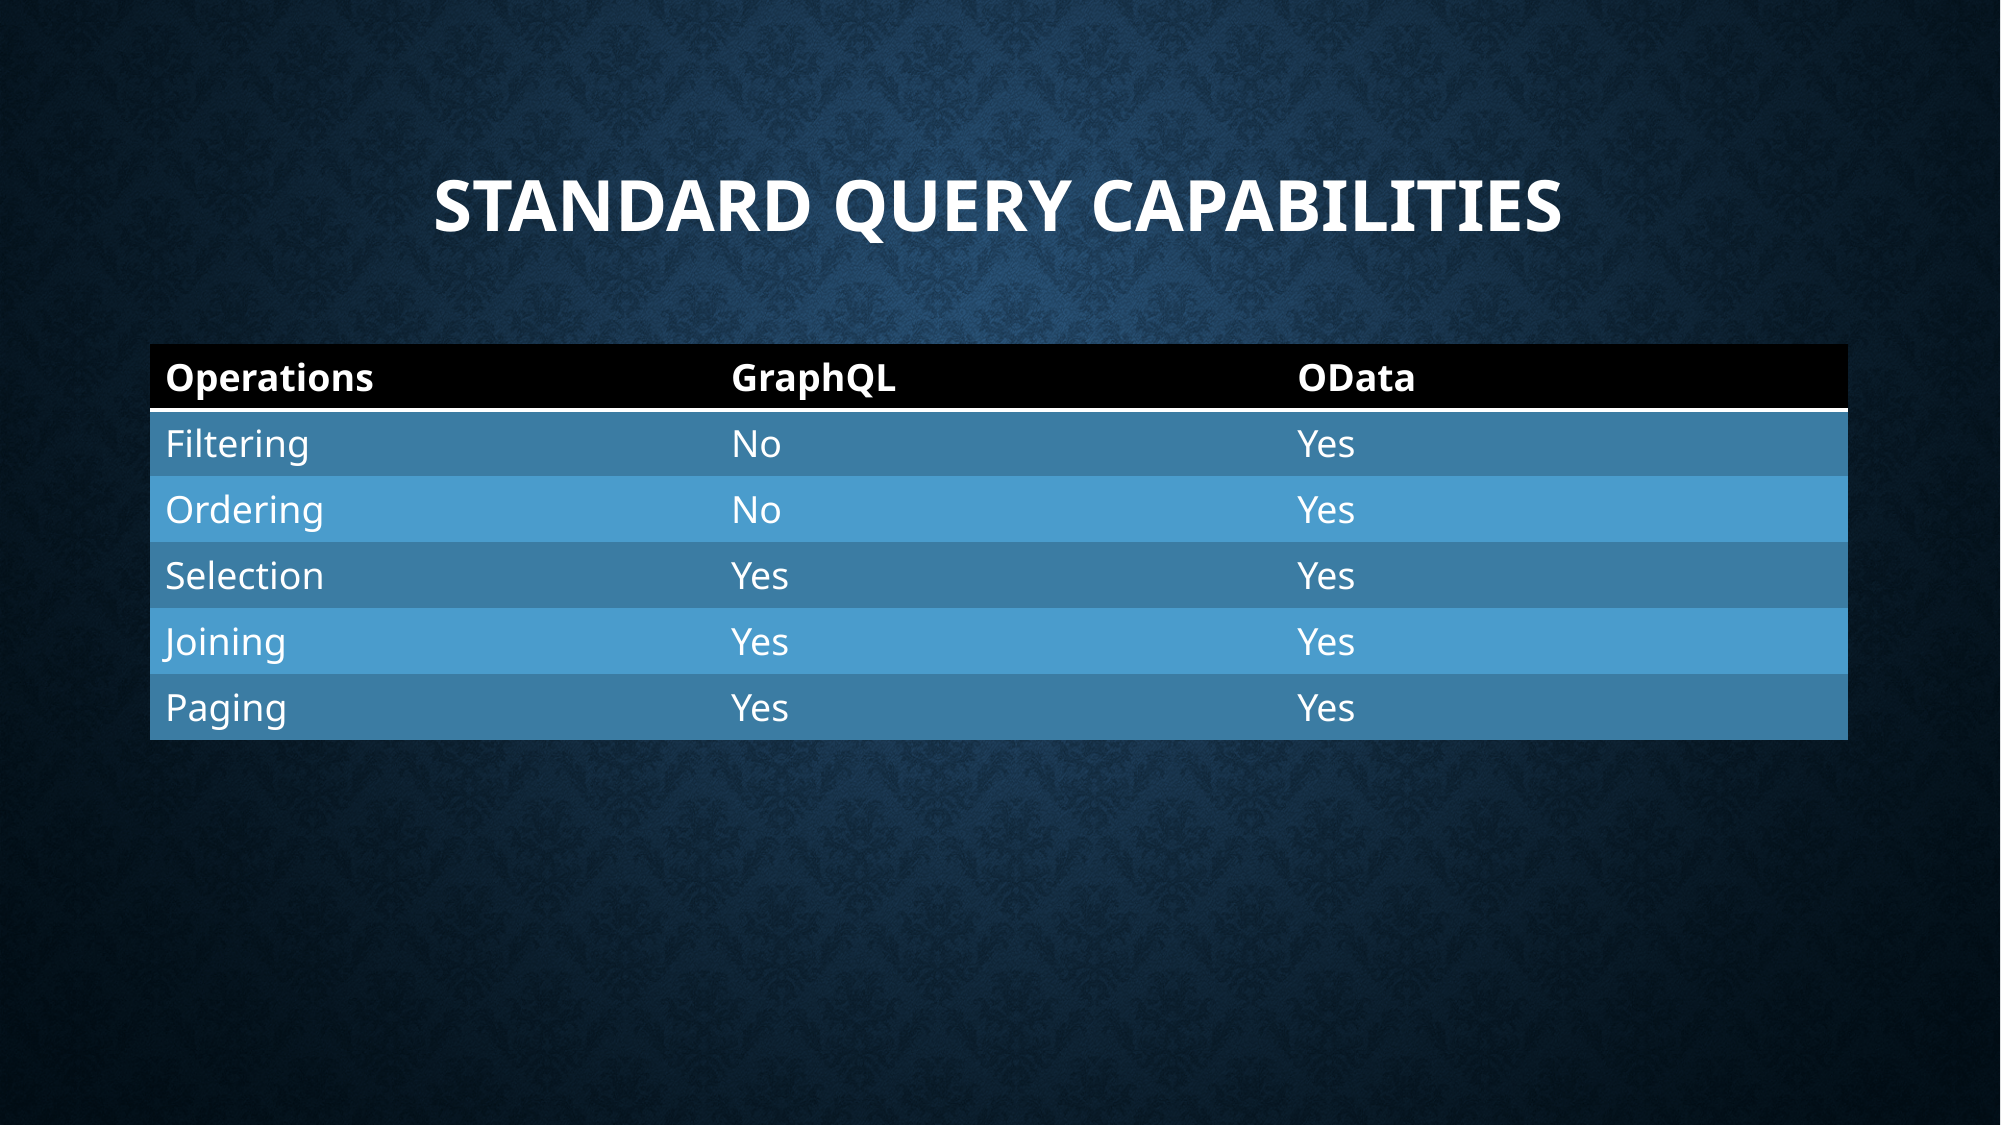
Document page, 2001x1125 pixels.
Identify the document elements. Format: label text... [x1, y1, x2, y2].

table_header Operations [150, 344, 716, 408]
table_header GraphQL [716, 344, 1282, 408]
table_cell No [716, 412, 1282, 476]
table_cell Ordering [150, 476, 716, 542]
table_header OData [1282, 344, 1848, 408]
table_cell Selection [150, 542, 716, 608]
table_cell Yes [1282, 542, 1848, 608]
table_cell Yes [1282, 674, 1848, 740]
table_cell Yes [1282, 412, 1848, 476]
table_cell Yes [716, 608, 1282, 674]
table_cell Yes [1282, 608, 1848, 674]
table_cell Paging [150, 674, 716, 740]
table_cell No [716, 476, 1282, 542]
table_cell Yes [716, 542, 1282, 608]
title Standard query capabilities [149, 99, 1849, 318]
table_cell Joining [150, 608, 716, 674]
table_cell Filtering [150, 412, 716, 476]
table_cell Yes [716, 674, 1282, 740]
table_cell Yes [1282, 476, 1848, 542]
